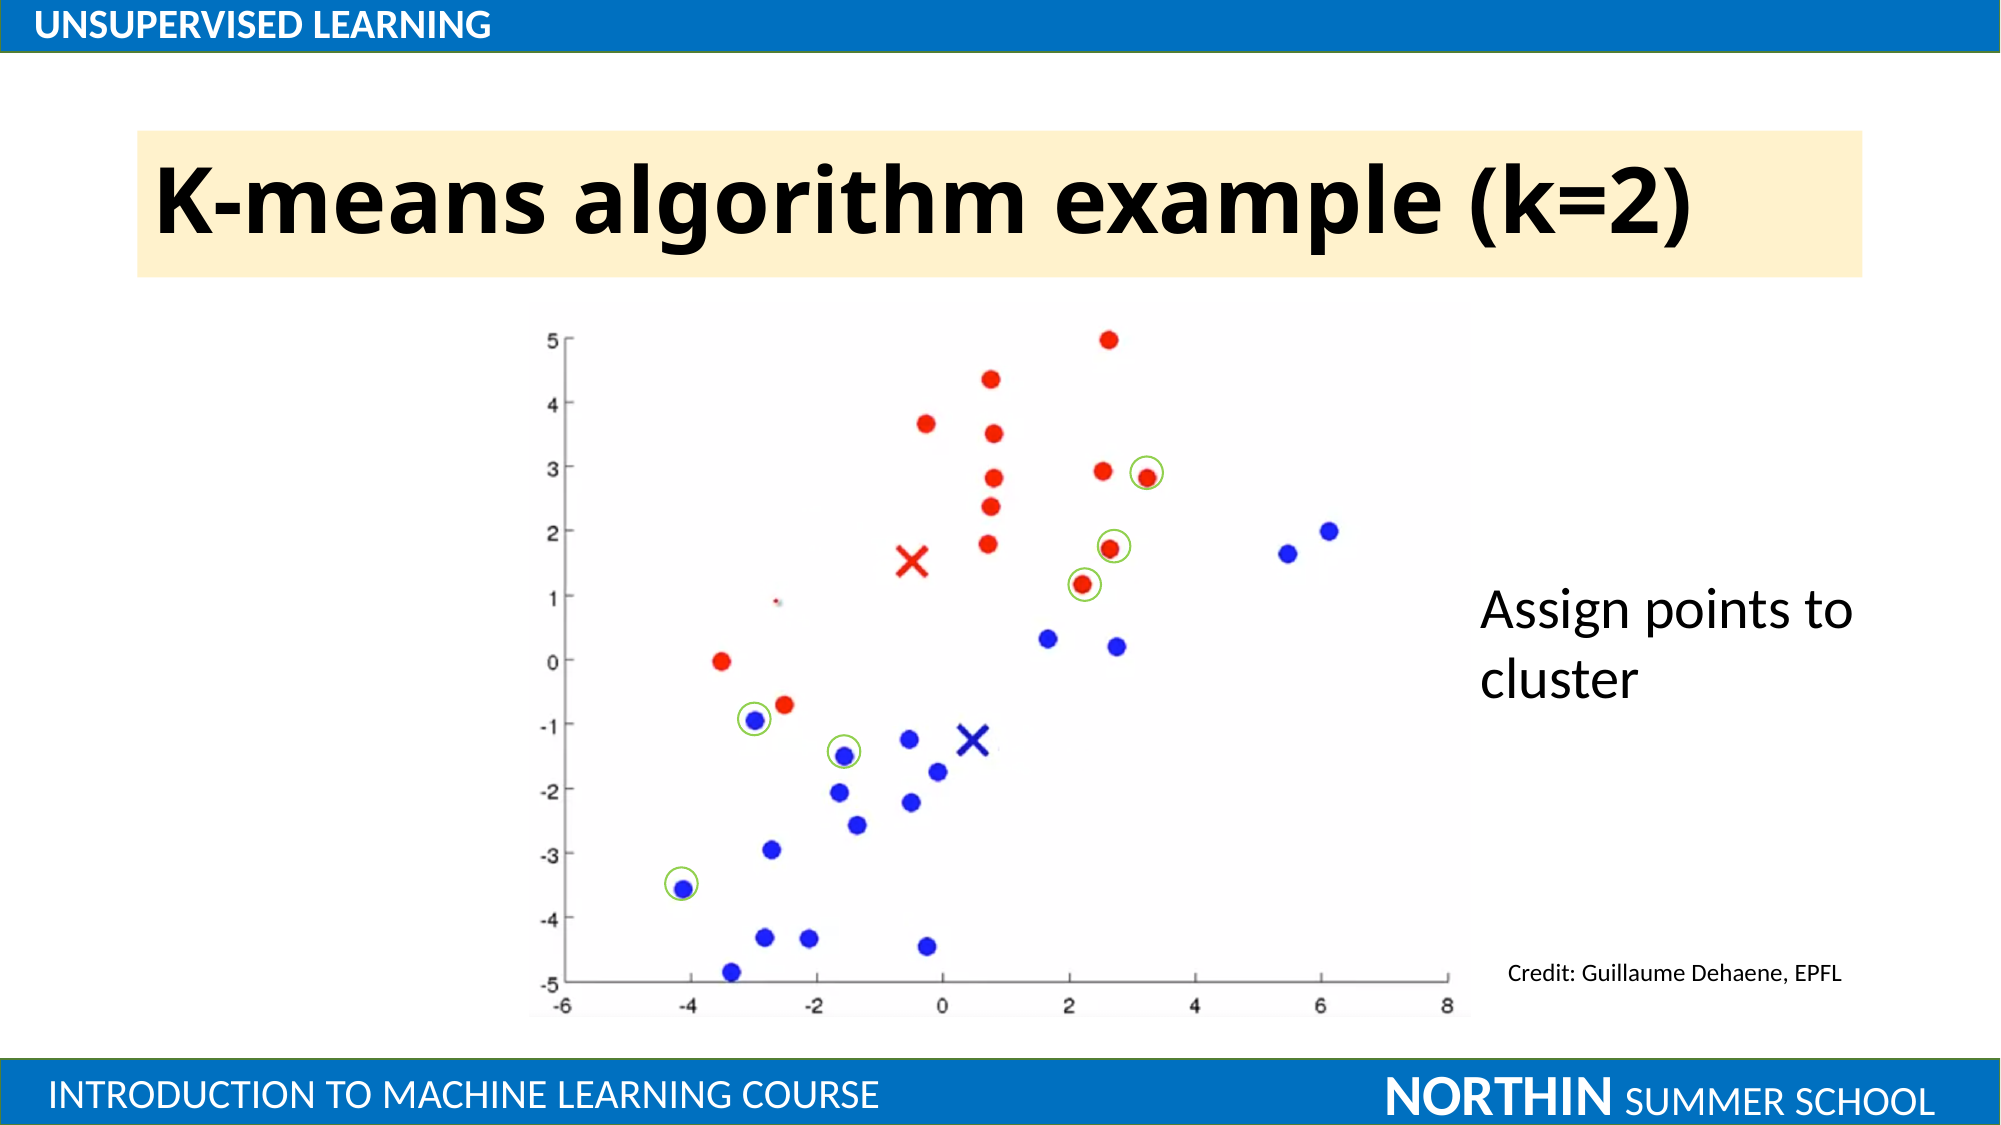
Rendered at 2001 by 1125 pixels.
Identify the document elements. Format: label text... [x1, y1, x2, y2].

title K-means algorithm example (k=2) [137, 130, 1863, 278]
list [529, 302, 1471, 1017]
text_box Assign points to cluster [1471, 562, 1885, 718]
text_box Credit: Guillaume Dehaene, EPFL [1493, 949, 1858, 994]
